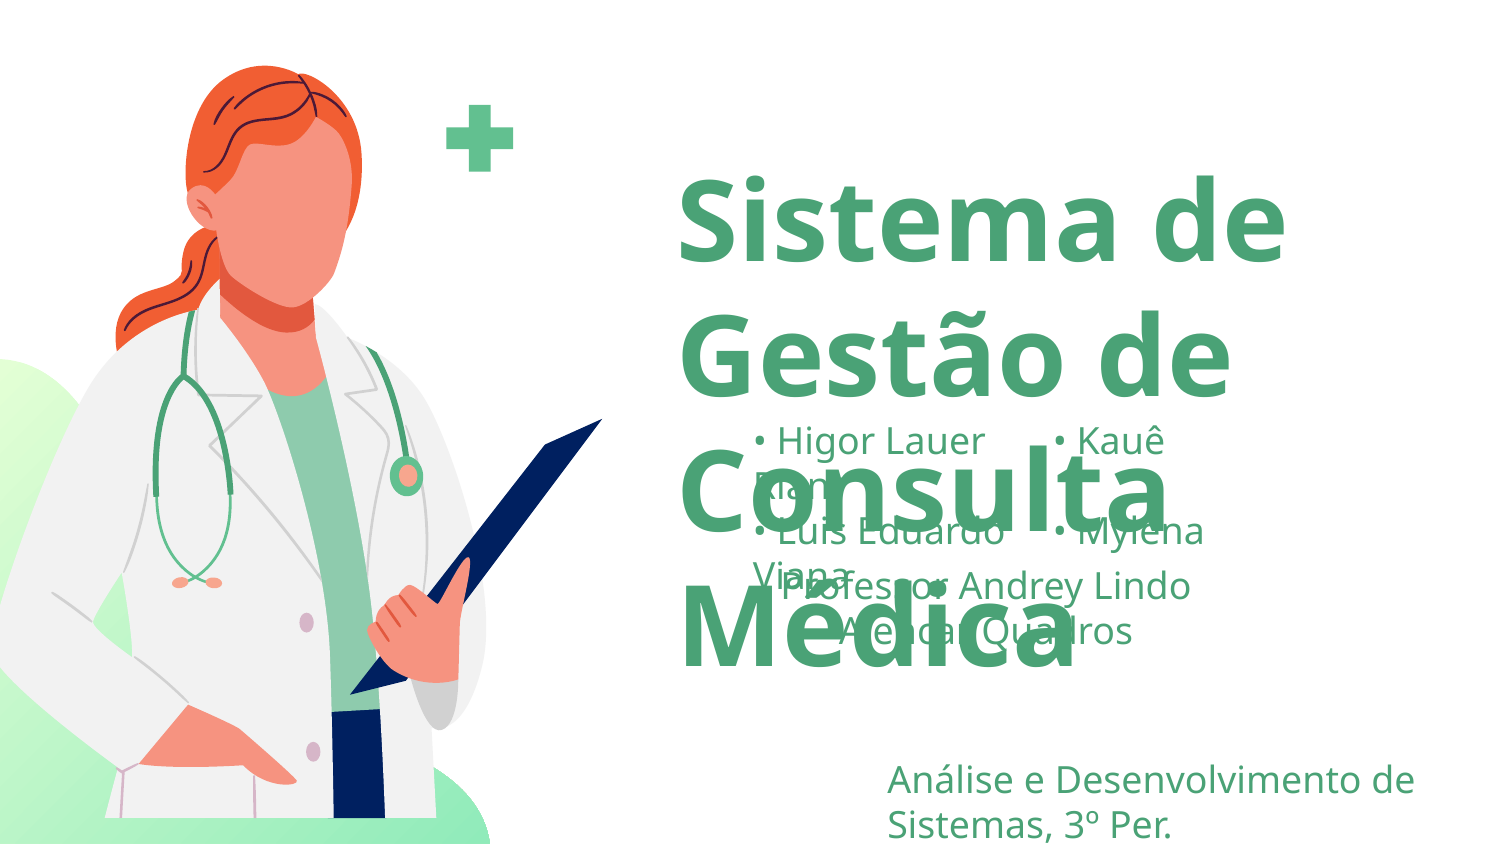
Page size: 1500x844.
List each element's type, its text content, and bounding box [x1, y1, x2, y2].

subtitle Professor Andrey Lindo Alencar Quadros [717, 568, 1255, 646]
text_box Sistema de Gestão de Consulta Médica [661, 134, 1500, 440]
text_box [0, 65, 604, 818]
subtitle • Higor Lauer • Kauê Rian • Luis Eduardo • Mylena Viana [738, 436, 1255, 578]
subtitle Análise e Desenvolvimento de Sistemas, 3º Per. [872, 758, 1500, 844]
